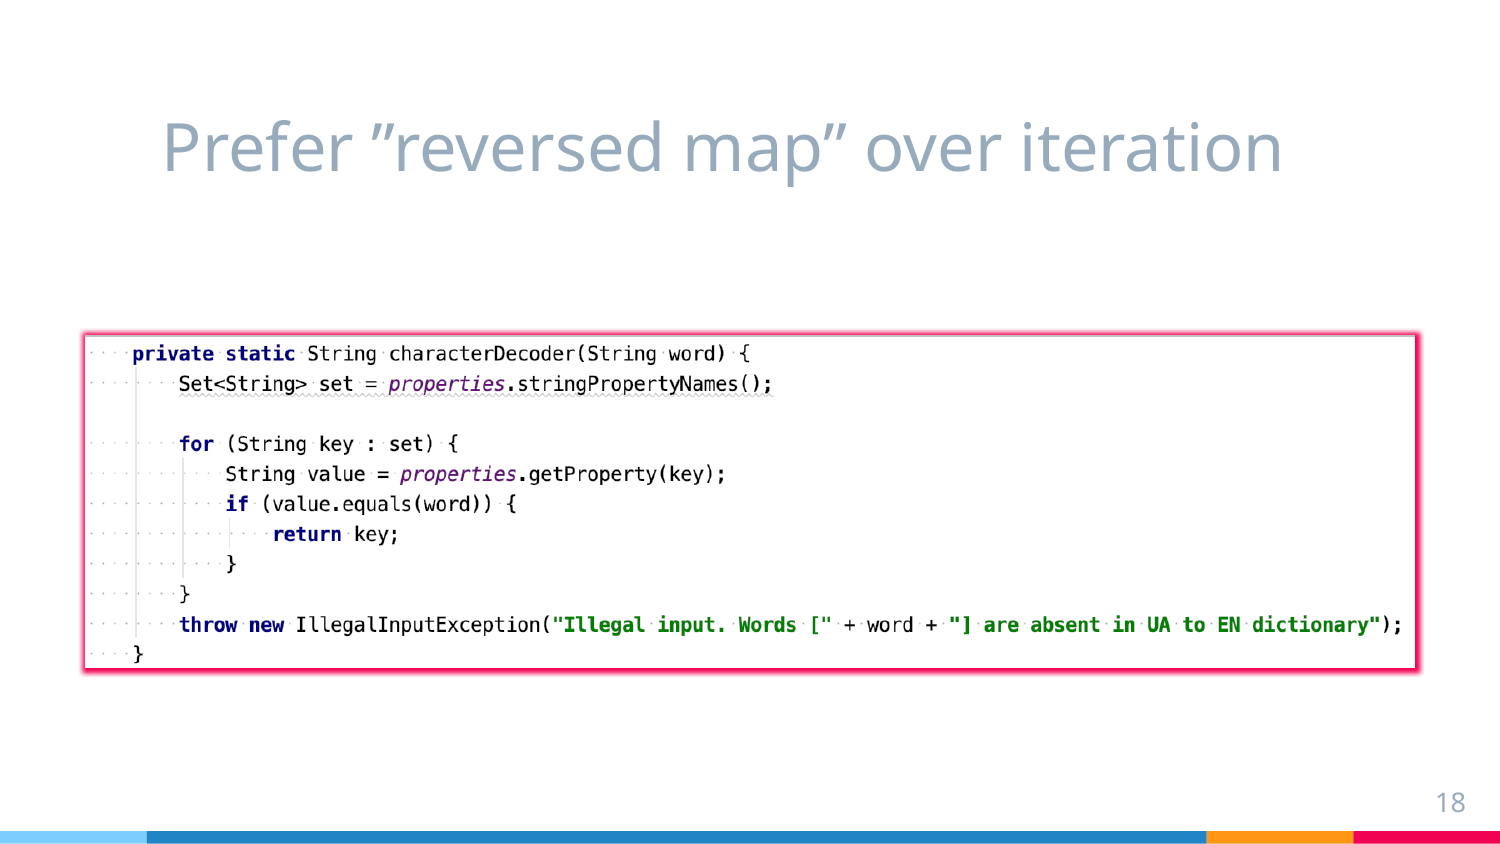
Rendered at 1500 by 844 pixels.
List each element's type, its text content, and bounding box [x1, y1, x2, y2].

picture [85, 335, 1415, 668]
slide_number 18 [1391, 770, 1482, 822]
title Prefer ”reversed map” over iteration [146, 58, 1313, 200]
